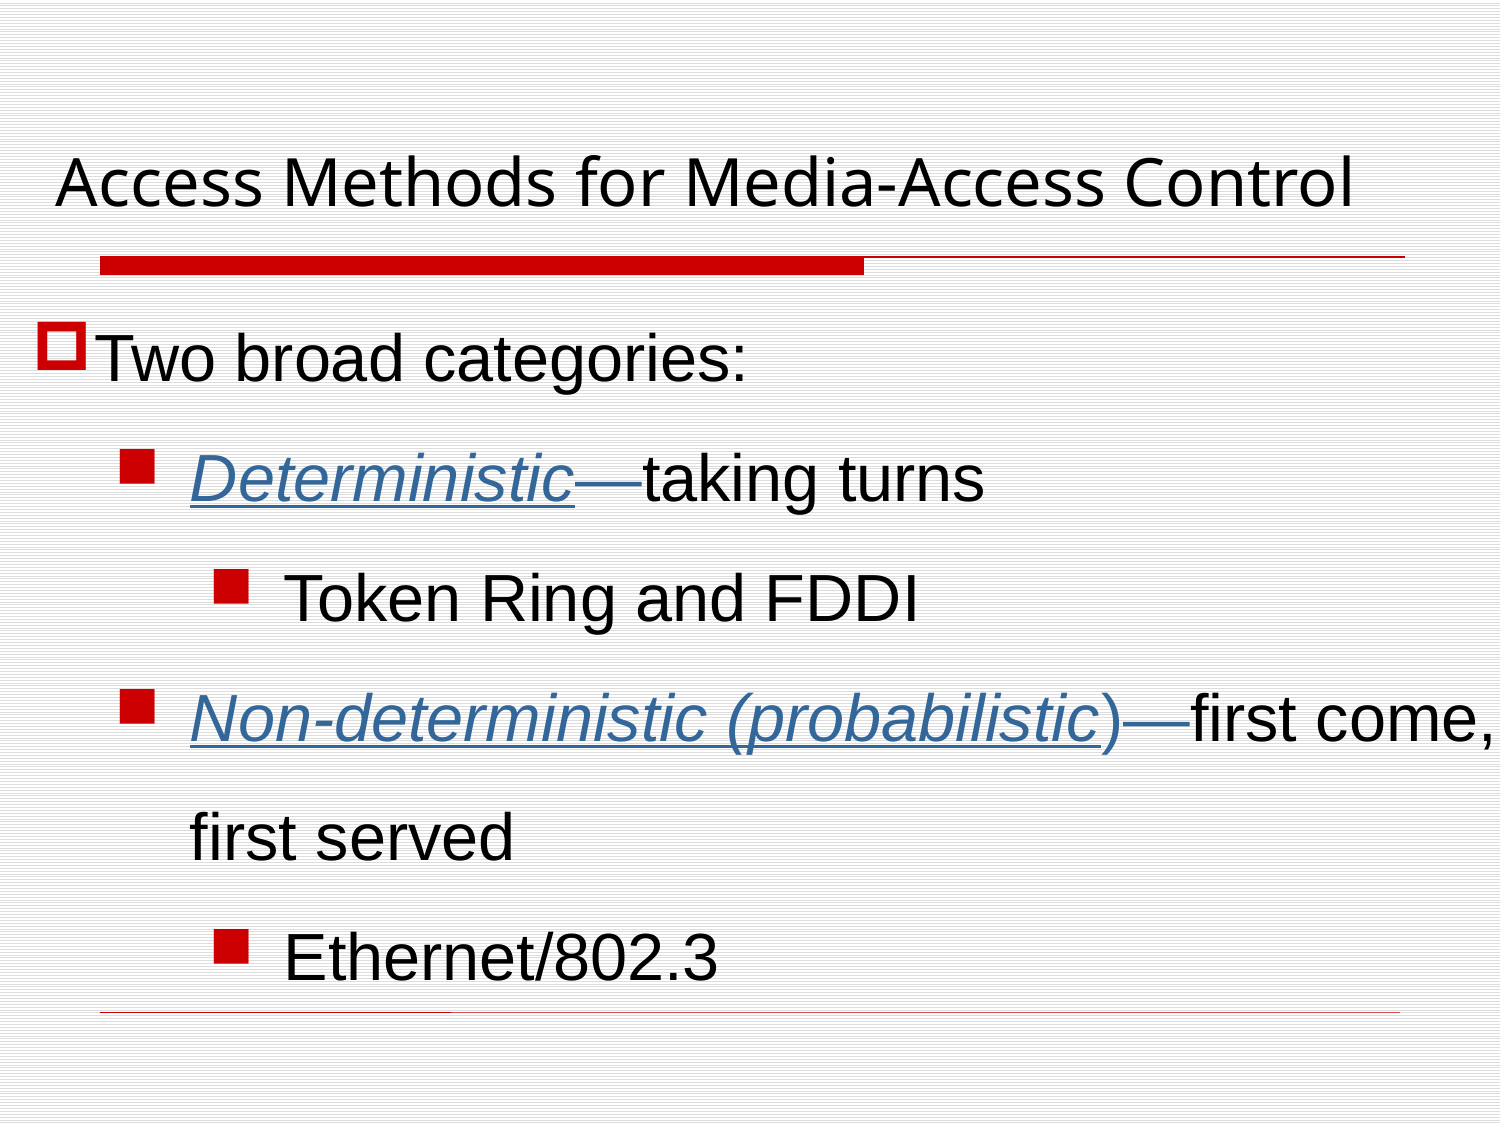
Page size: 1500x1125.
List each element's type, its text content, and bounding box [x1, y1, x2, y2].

text_box Two broad categories: Deterministic—taking turns Token Ring and FDDI Non-deterministic (probabilistic)—first come, first served Ethernet/802.3 [17, 267, 1500, 1002]
text_box Access Methods for Media-Access Control [41, 101, 1465, 227]
